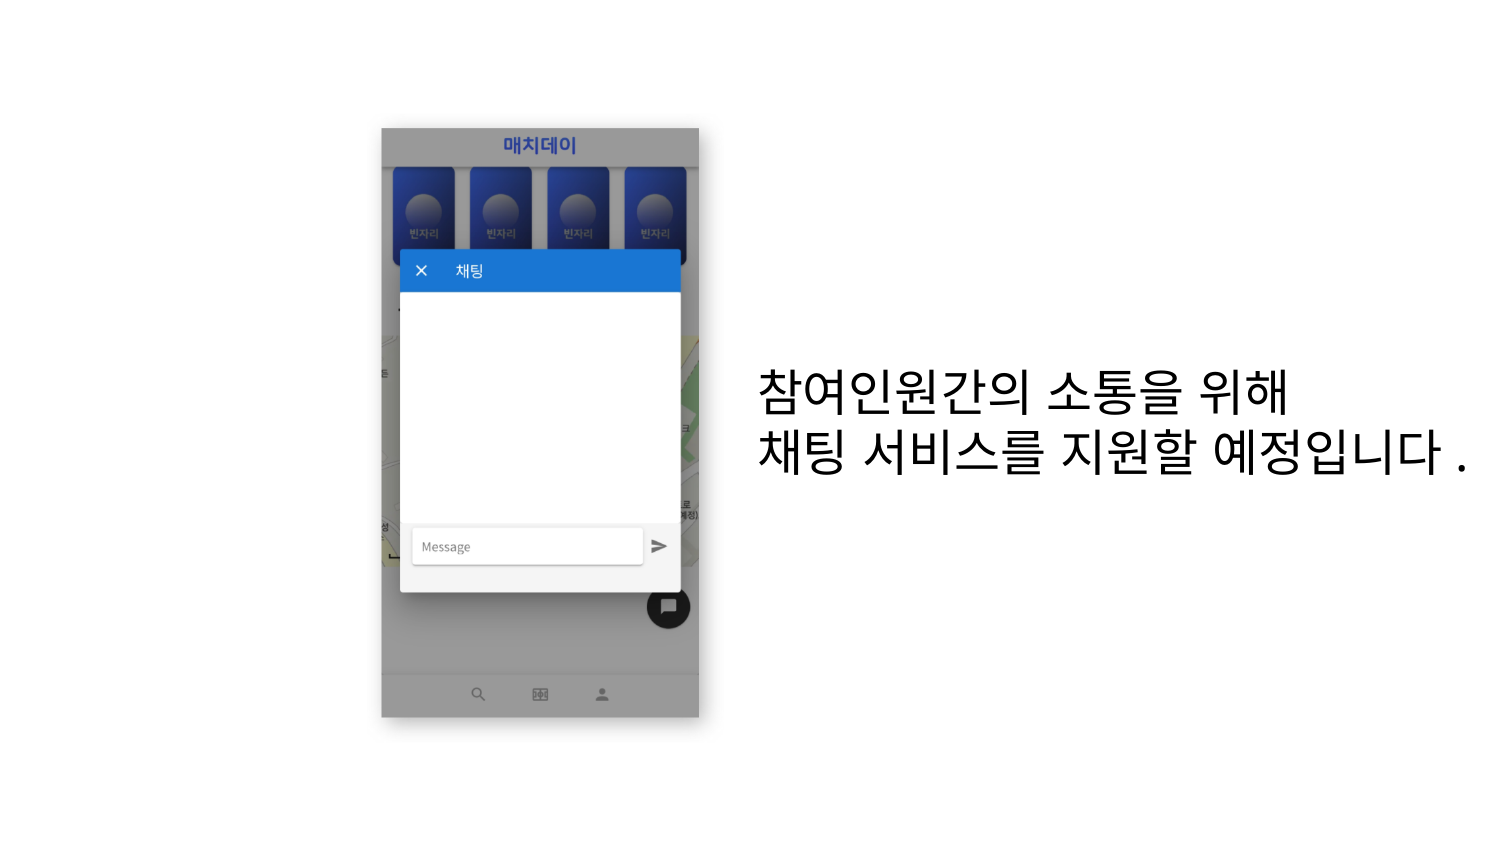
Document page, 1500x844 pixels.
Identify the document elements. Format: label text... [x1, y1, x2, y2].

picture [329, 67, 750, 777]
text_box 참여인원간의 소통을 위해 채팅 서비스를 지원할 예정입니다. [754, 353, 1484, 489]
